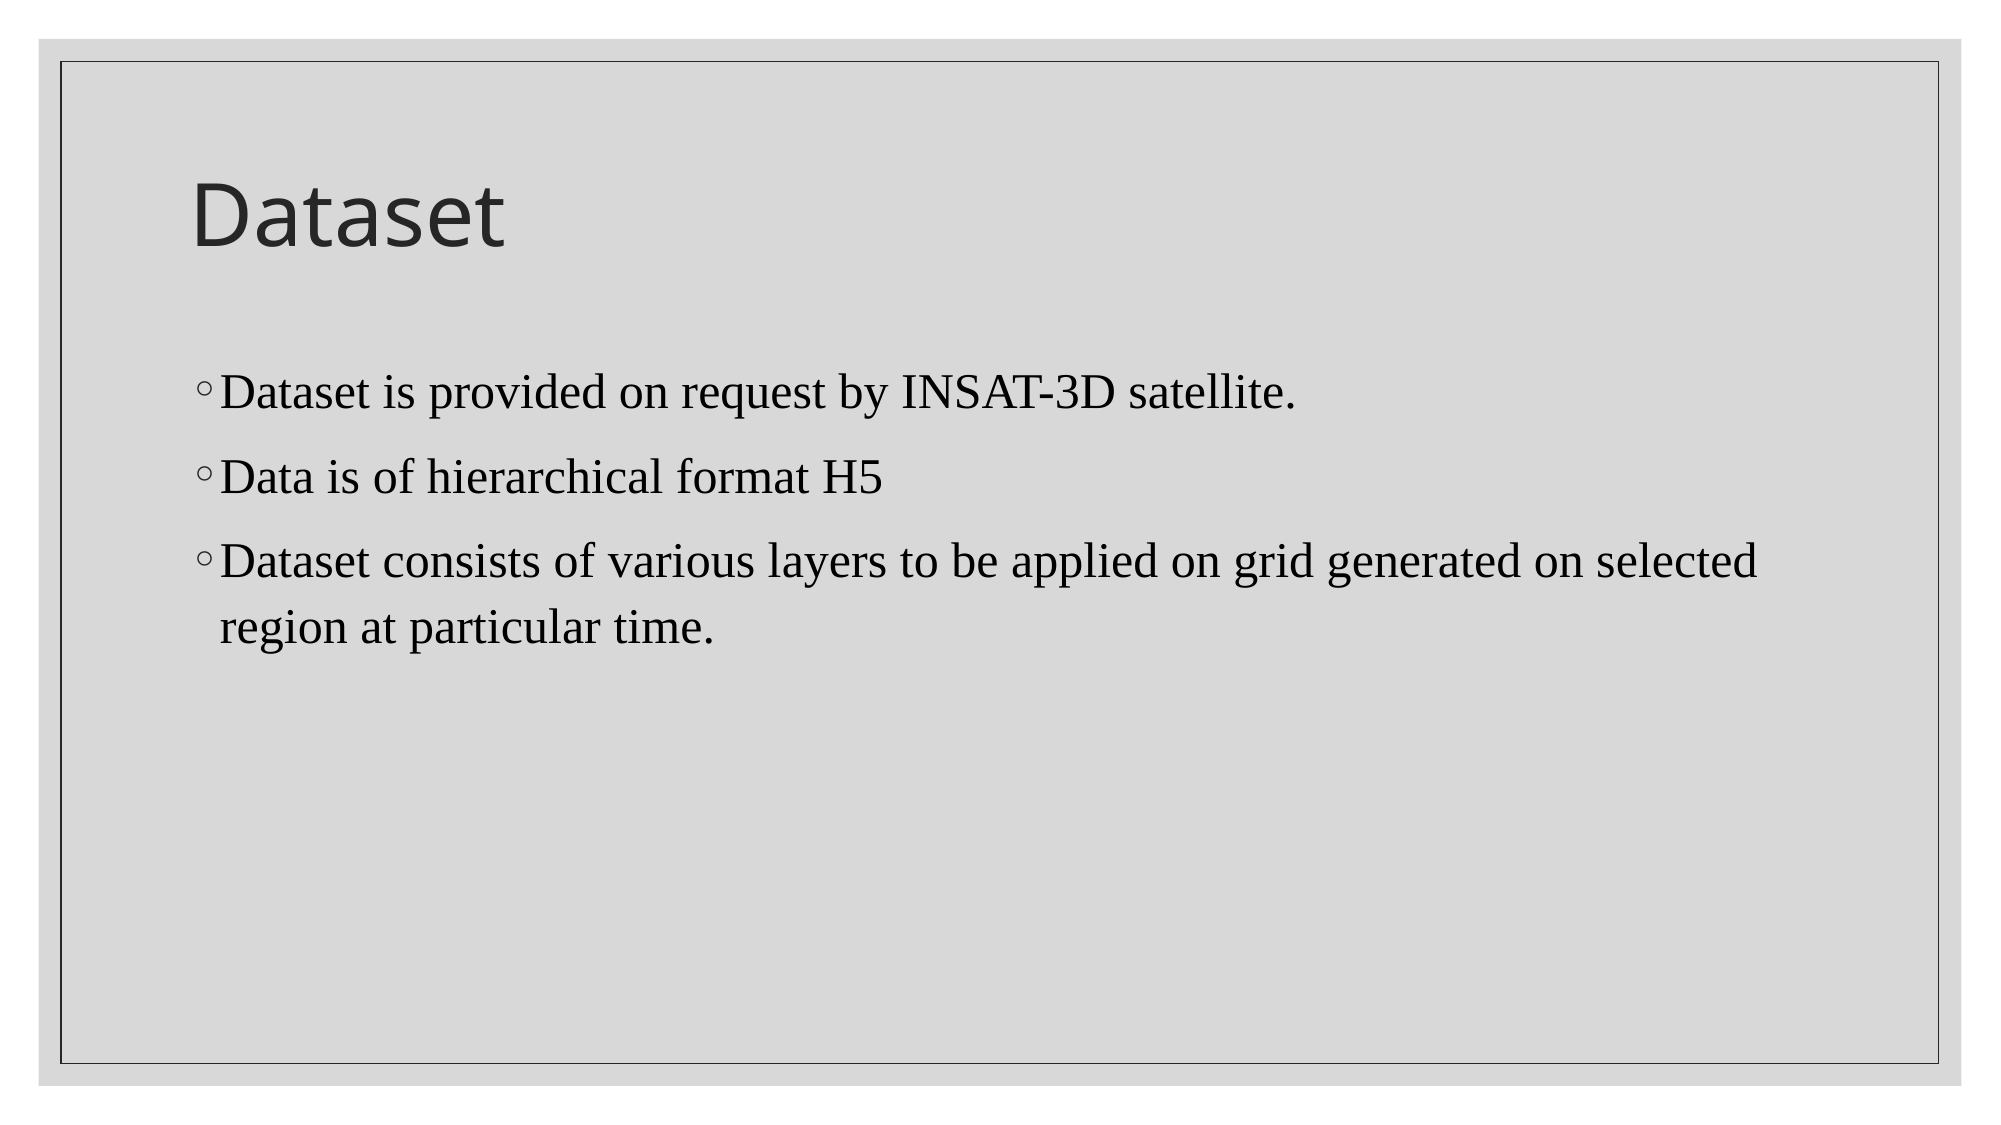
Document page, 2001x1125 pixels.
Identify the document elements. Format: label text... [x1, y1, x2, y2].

title Dataset [174, 105, 1825, 331]
list Dataset is provided on request by INSAT-3D satellite. Data is of hierarchical format H5 Dataset consists of various layers to be applied on grid generated on selected region at particular time. [174, 345, 1825, 977]
